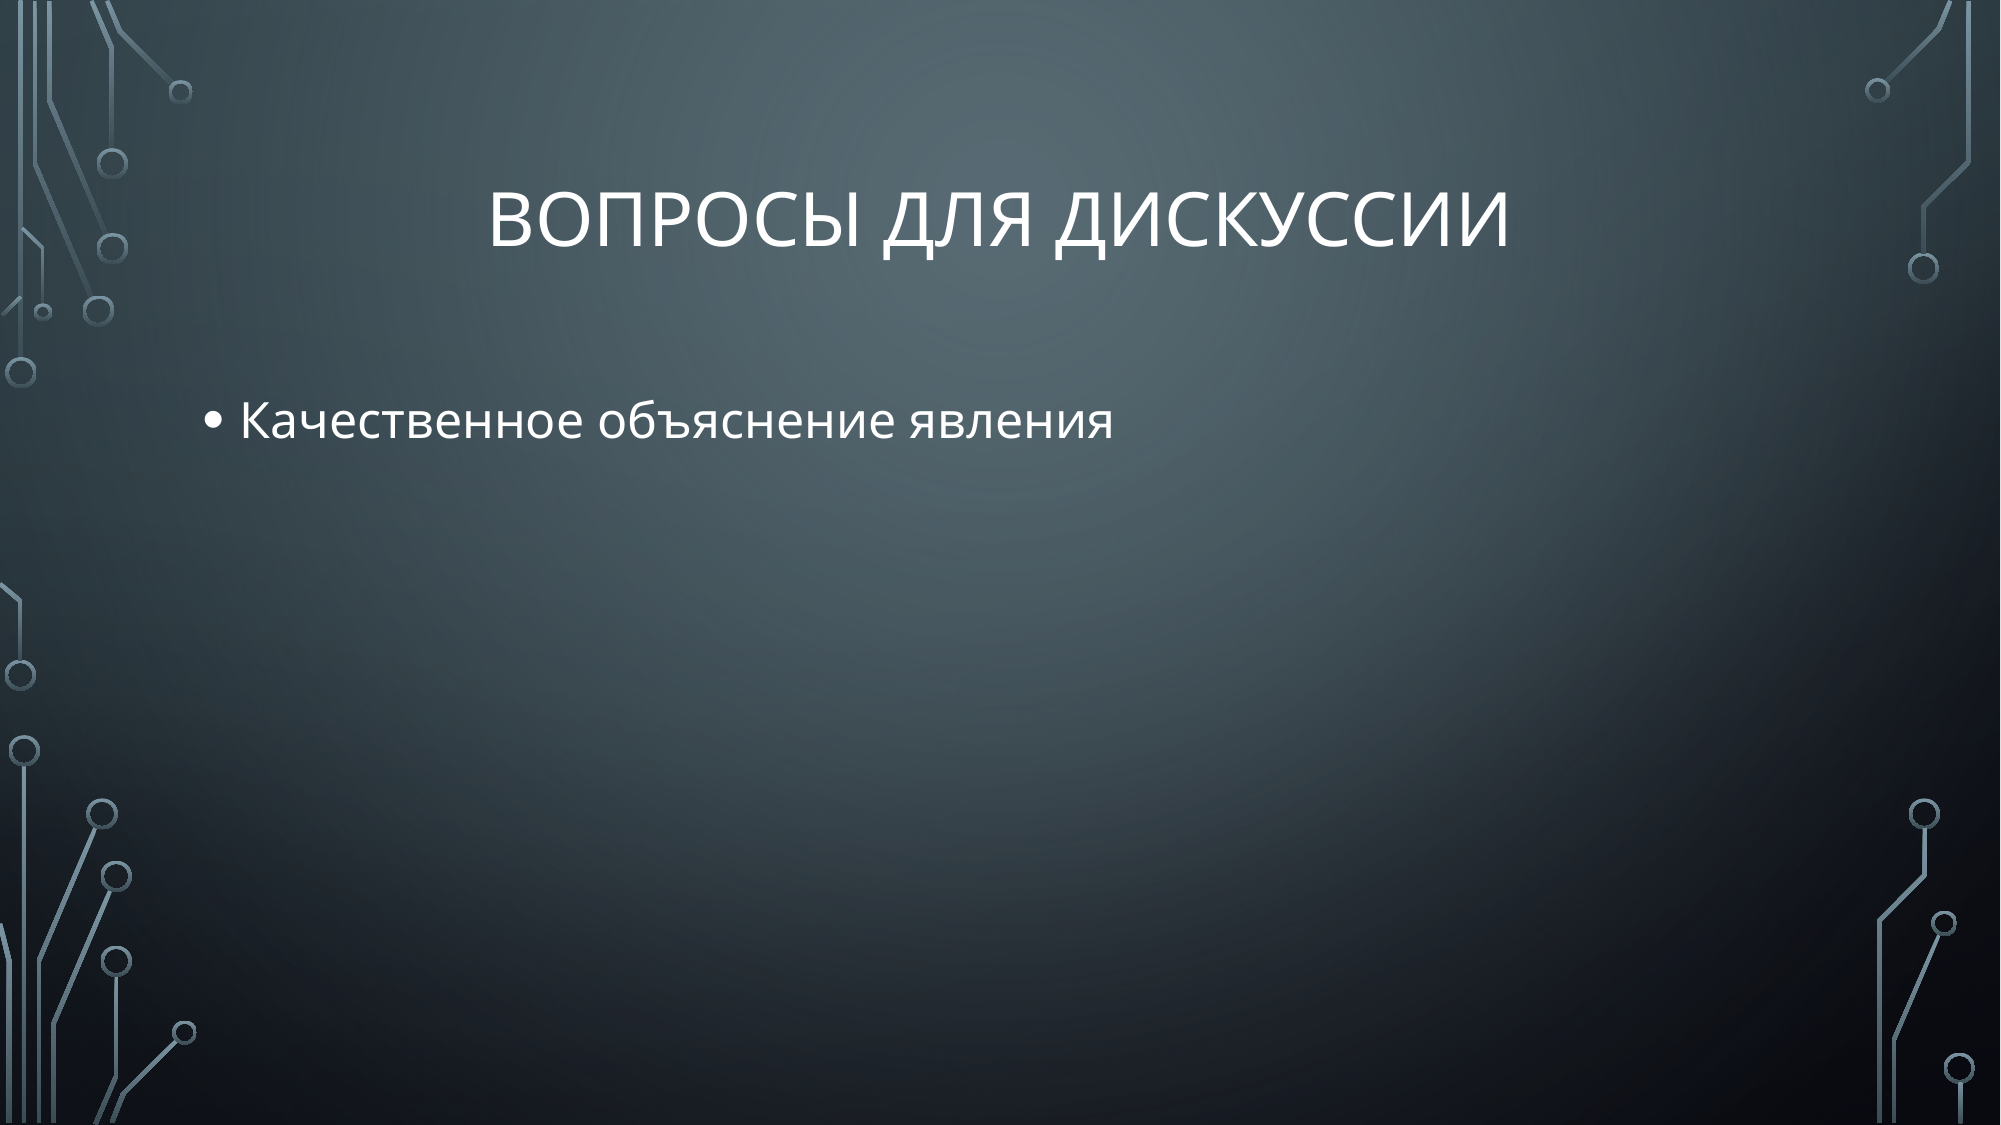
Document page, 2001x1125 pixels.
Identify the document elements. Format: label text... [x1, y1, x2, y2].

title Вопросы для дискуссии [187, 101, 1813, 344]
list Качественное объяснение явления [187, 369, 1813, 950]
